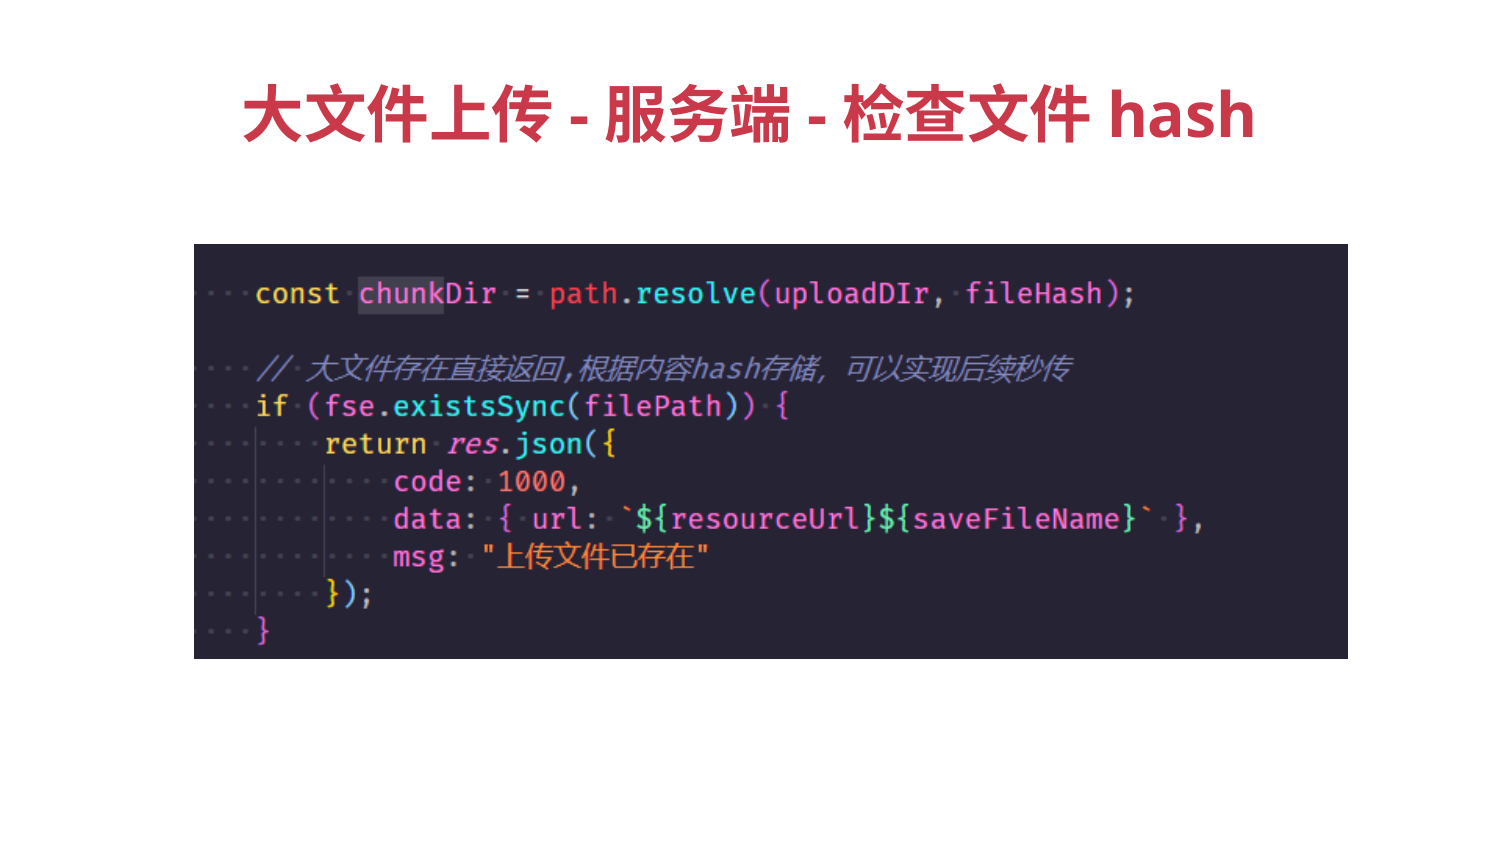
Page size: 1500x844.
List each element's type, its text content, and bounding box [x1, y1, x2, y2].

picture [194, 244, 1348, 659]
text_box 大文件上传-服务端-检查文件hash [226, 67, 1273, 158]
